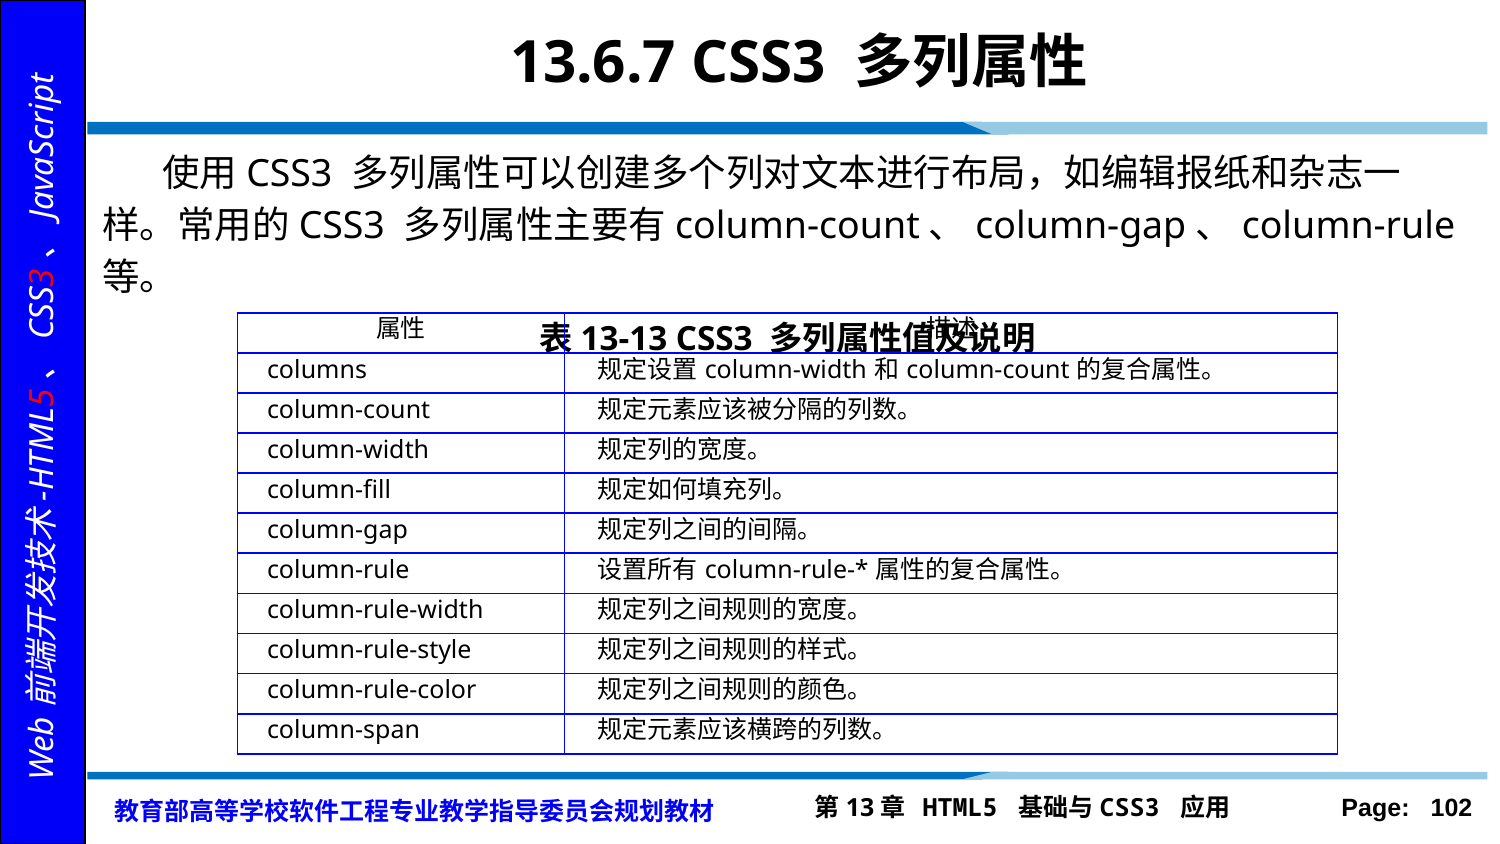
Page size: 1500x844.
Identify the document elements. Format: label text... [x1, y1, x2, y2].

table_cell 规定元素应该被分隔的列数。 [565, 394, 1337, 432]
table_cell columns [238, 354, 564, 392]
table_cell 规定设置column-width和column-count的复合属性。 [565, 354, 1337, 392]
table_cell 规定列的宽度。 [565, 434, 1337, 472]
table_cell 规定如何填充列。 [565, 474, 1337, 512]
table_cell 规定列之间规则的颜色。 [565, 674, 1337, 713]
table_cell 规定列之间的间隔。 [565, 514, 1337, 552]
table_cell 设置所有column-rule-*属性的复合属性。 [565, 554, 1337, 593]
title 13.6.7 CSS3 多列属性 [161, 11, 1436, 106]
table_cell column-rule [238, 554, 564, 593]
table_cell column-fill [238, 474, 564, 512]
table_cell column-span [238, 715, 564, 753]
table_cell column-rule-style [238, 634, 564, 673]
table_cell 规定列之间规则的宽度。 [565, 594, 1337, 633]
table_cell 规定元素应该横跨的列数。 [565, 715, 1337, 753]
table_cell column-width [238, 434, 564, 472]
table_cell column-rule-width [238, 594, 564, 633]
table_header 描述 [565, 314, 1337, 352]
table_cell column-count [238, 394, 564, 432]
table_header 属性 [238, 314, 564, 352]
table_cell column-rule-color [238, 674, 564, 713]
table_cell 规定列之间规则的样式。 [565, 634, 1337, 673]
text_box 使用CSS3 多列属性可以创建多个列对文本进行布局，如编辑报纸和杂志一样。常用的CSS3 多列属性主要有column-count、column-gap、column-rule 等。 表13-13 CSS3 多列属性值及说明 [87, 134, 1488, 365]
table_cell column-gap [238, 514, 564, 552]
